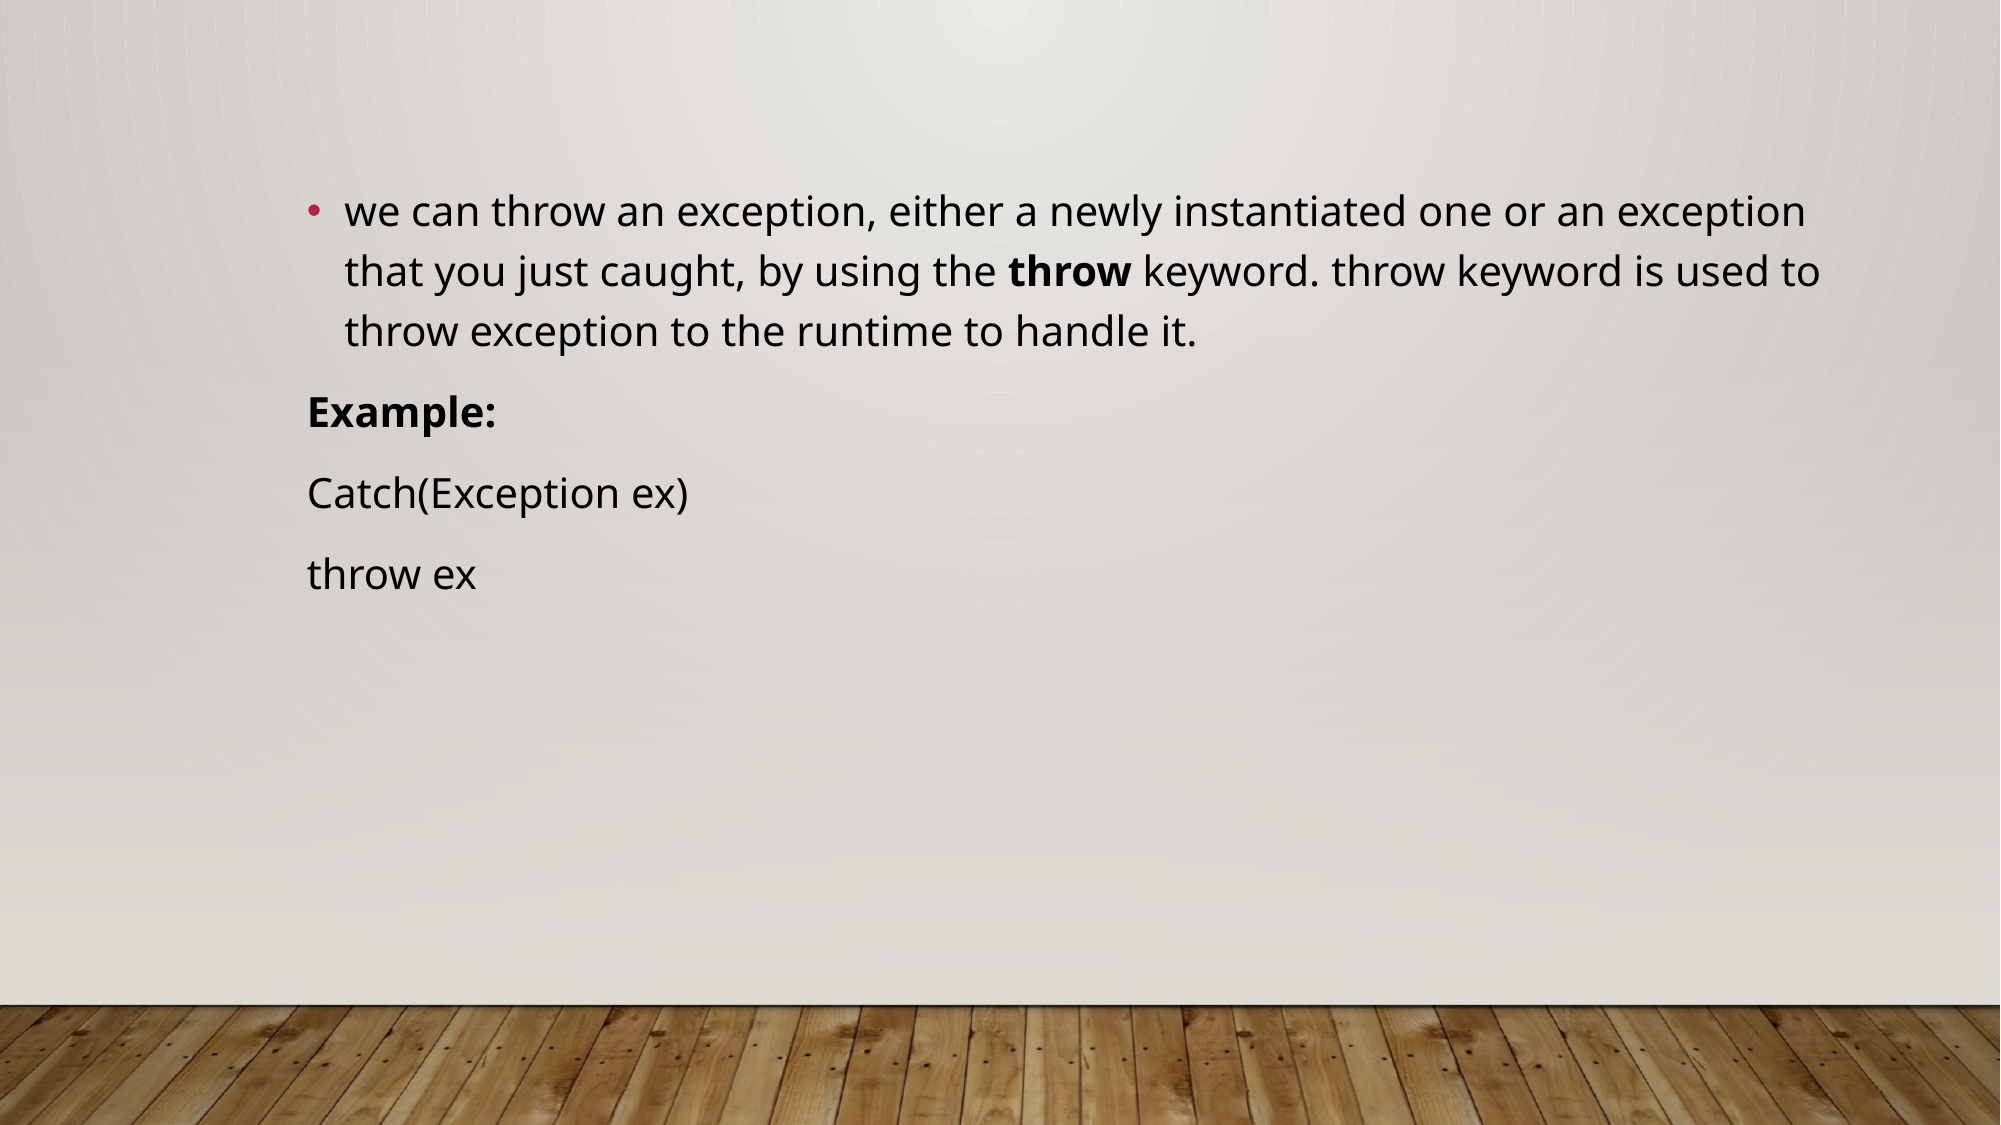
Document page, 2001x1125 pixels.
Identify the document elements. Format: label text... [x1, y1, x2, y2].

list we can throw an exception, either a newly instantiated one or an exception that you just caught, by using the throw keyword. throw keyword is used to throw exception to the runtime to handle it. Example: Catch(Exception ex) throw ex [291, 167, 1868, 996]
picture [0, 1005, 2000, 1125]
